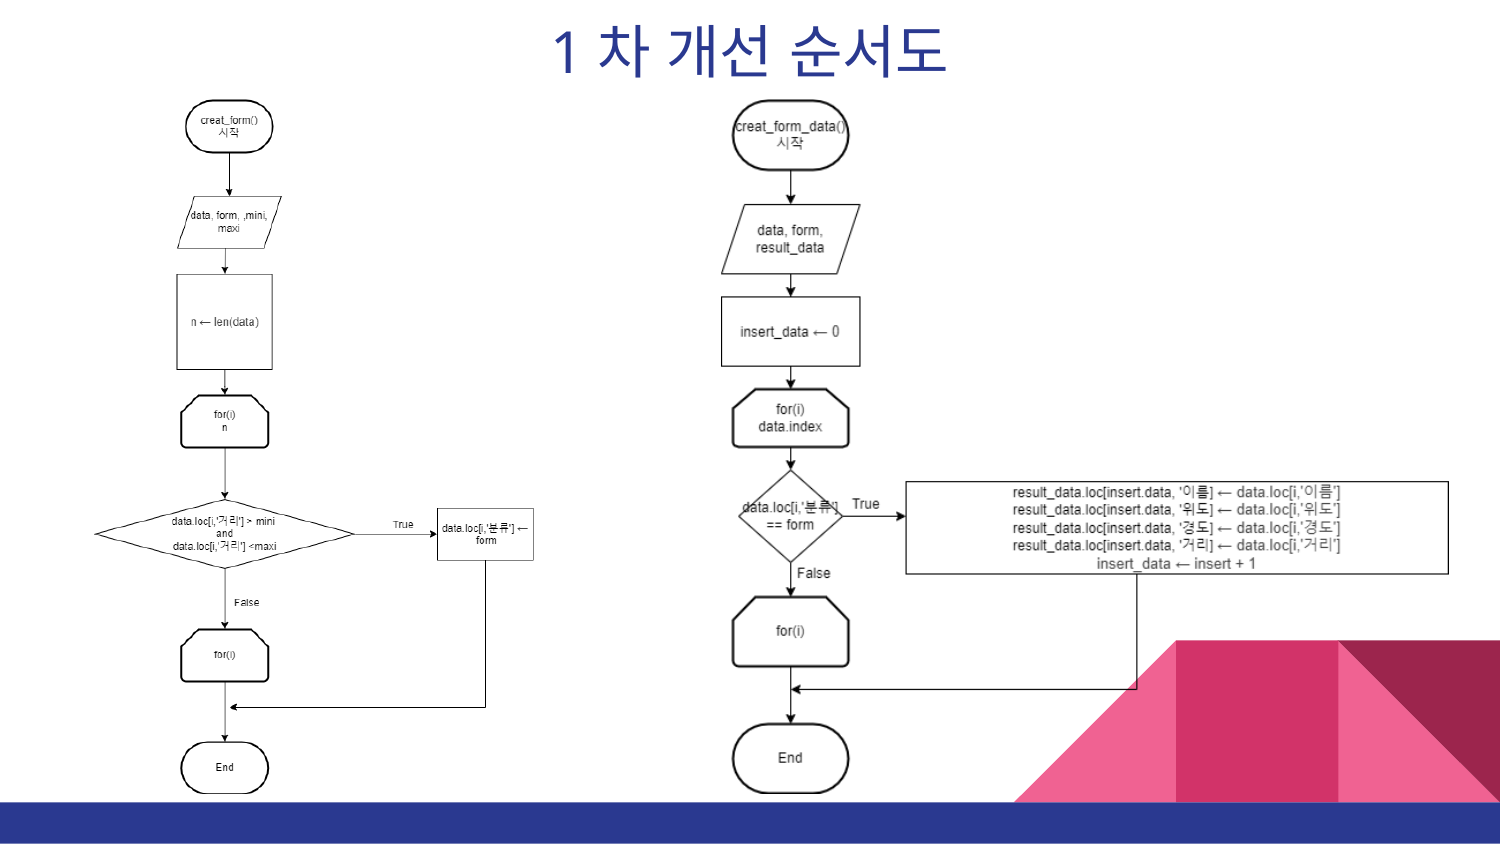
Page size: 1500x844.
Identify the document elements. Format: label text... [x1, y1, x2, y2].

picture [721, 99, 1450, 794]
title 1차 개선 순서도 [51, 0, 1449, 100]
picture [93, 99, 534, 794]
